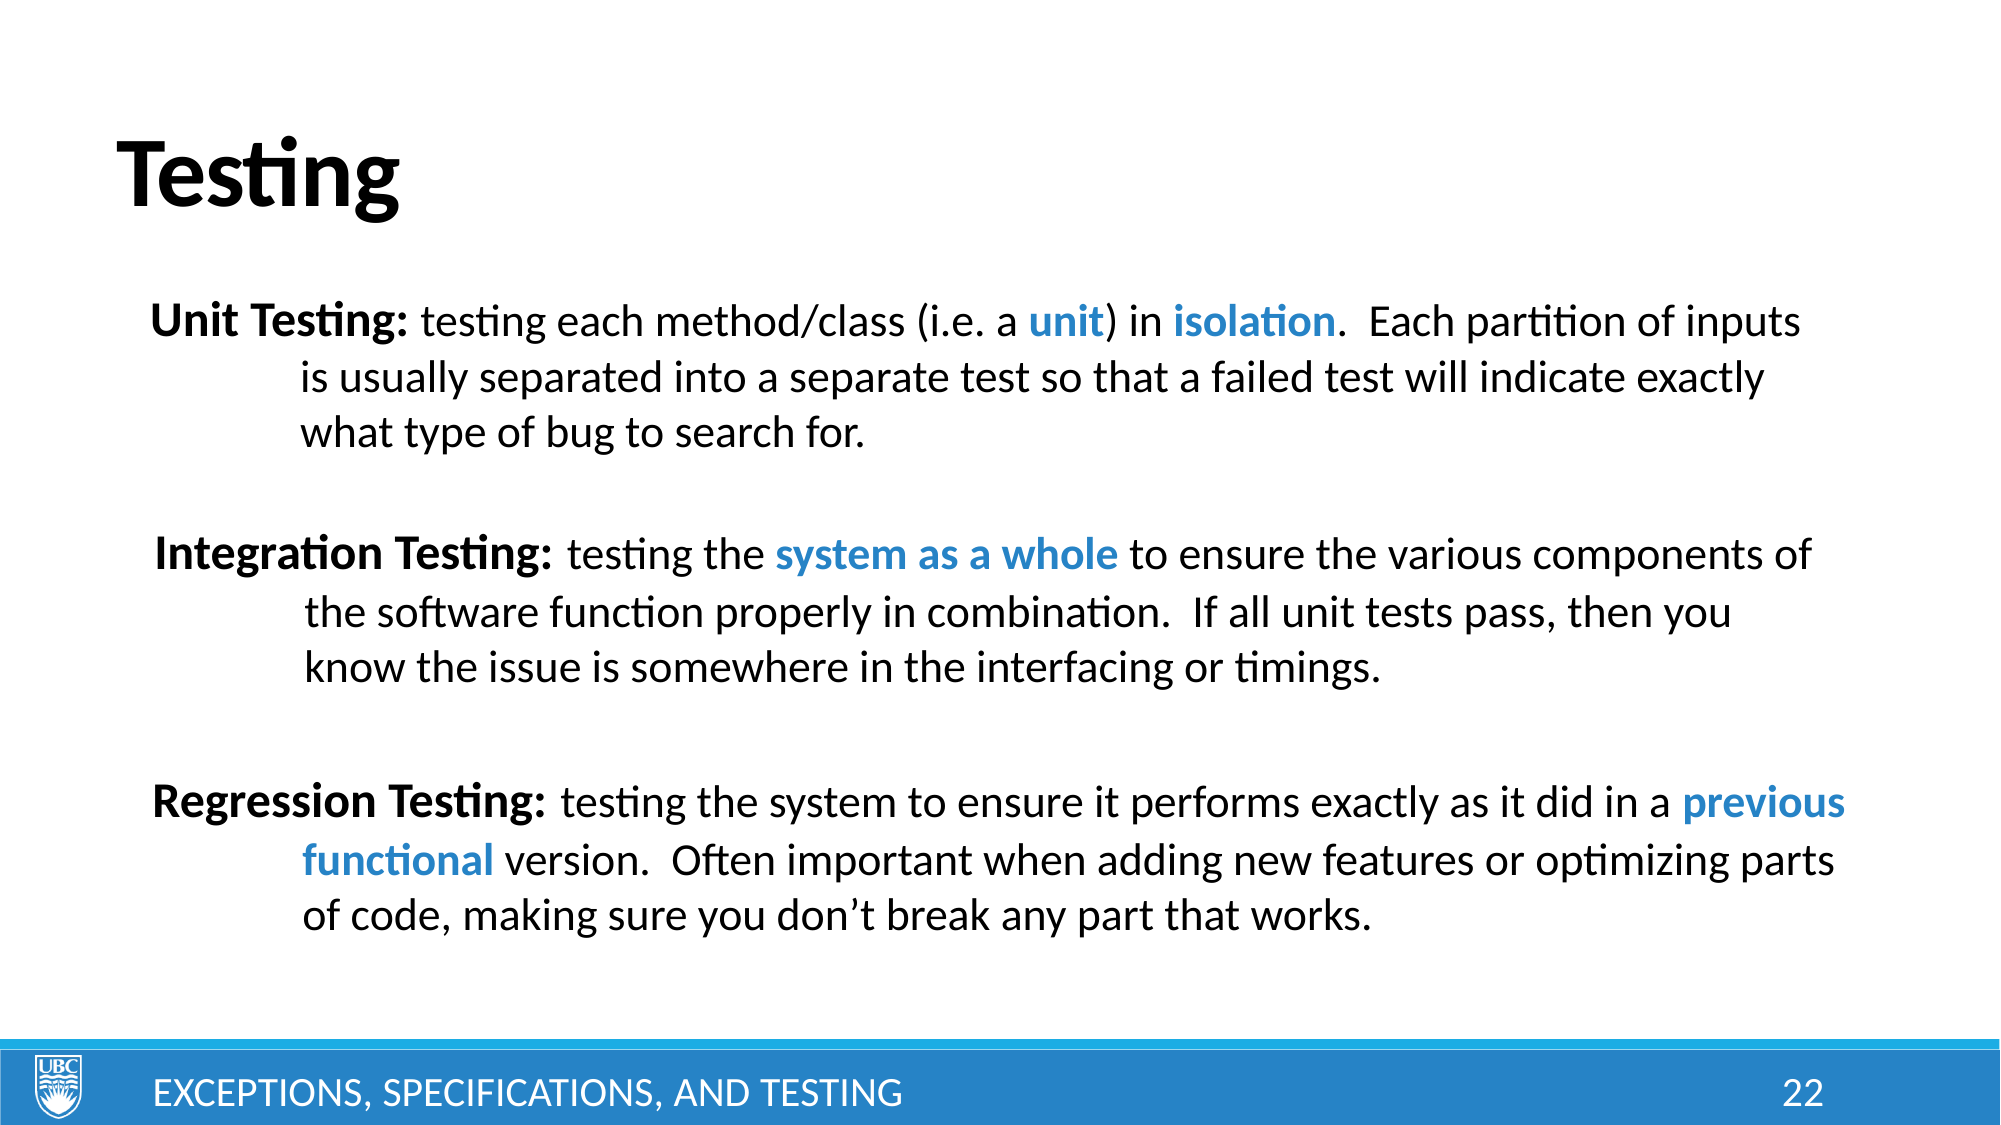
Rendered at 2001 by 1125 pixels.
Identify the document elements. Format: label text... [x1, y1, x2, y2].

picture [35, 1055, 82, 1119]
title Testing [101, 106, 1752, 235]
footer Exceptions, Specifications, and Testing [137, 1059, 1396, 1120]
slide_number 22 [1624, 1059, 1840, 1120]
text_box Regression Testing: testing the system to ensure it performs exactly as it did in a previous functional version. Often important when adding new features or optimizing parts of code, making sure you don’t break any part that works. [137, 752, 1888, 947]
text_box Unit Testing: testing each method/class (i.e. a unit) in isolation. Each partition of inputs is usually separated into a separate test so that a failed test will indicate exactly what type of bug to search for. [135, 279, 1848, 464]
text_box Integration Testing: testing the system as a whole to ensure the various components of the software function properly in combination. If all unit tests pass, then you know the issue is somewhere in the interfacing or timings. [139, 504, 1852, 699]
